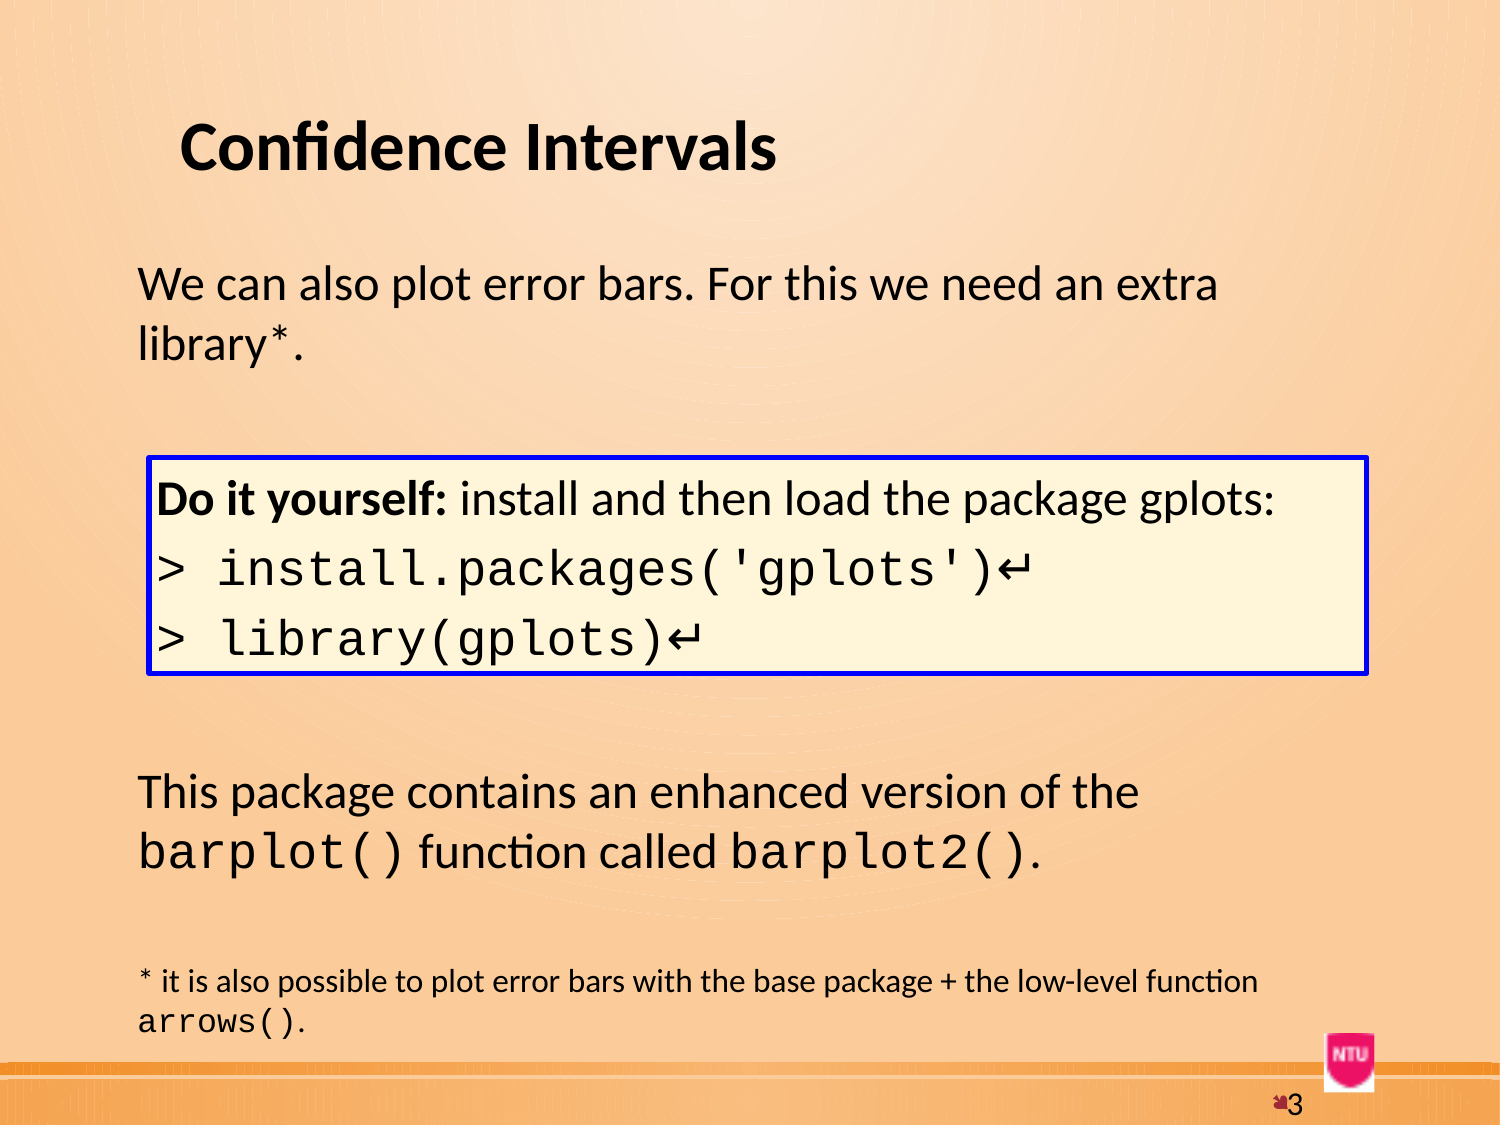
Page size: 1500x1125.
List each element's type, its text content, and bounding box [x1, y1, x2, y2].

title Confidence Intervals [165, 76, 1335, 219]
slide_number 30 [1256, 1083, 1336, 1122]
text_box * it is also possible to plot error bars with the base package + the low-level function arrows(). [129, 952, 1349, 1047]
text_box We can also plot error bars. For this we need an extra library*. [129, 243, 1349, 379]
text_box Do it yourself: install and then load the package gplots: > install.packages('gplots')↵ > library(gplots)↵ [149, 457, 1367, 674]
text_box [1323, 1033, 1375, 1093]
text_box This package contains an enhanced version of the barplot() function called barplot2(). [129, 751, 1349, 887]
